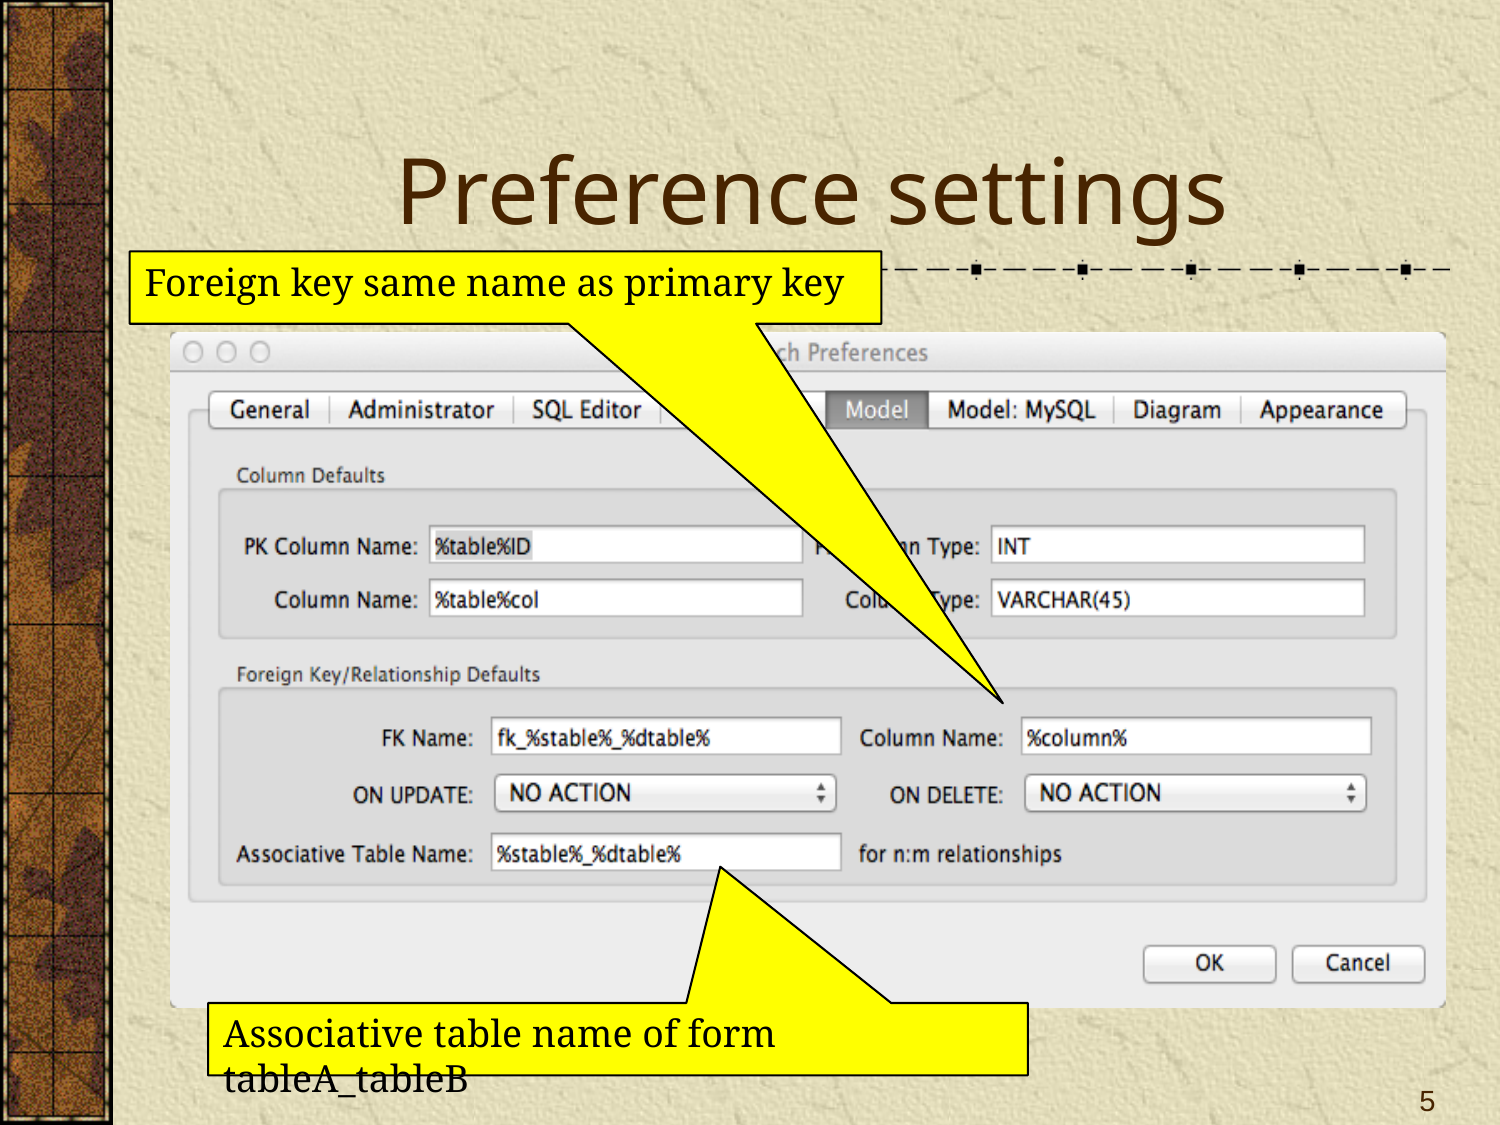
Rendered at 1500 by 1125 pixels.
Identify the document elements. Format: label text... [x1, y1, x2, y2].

slide_number 5 [1354, 1049, 1500, 1125]
picture [0, 0, 1500, 1125]
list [170, 332, 1446, 1008]
text_box Foreign key same name as primary key [129, 251, 882, 331]
text_box Associative table name of form tableA_tableB [208, 1016, 1028, 1076]
title Preference settings [174, 62, 1451, 251]
